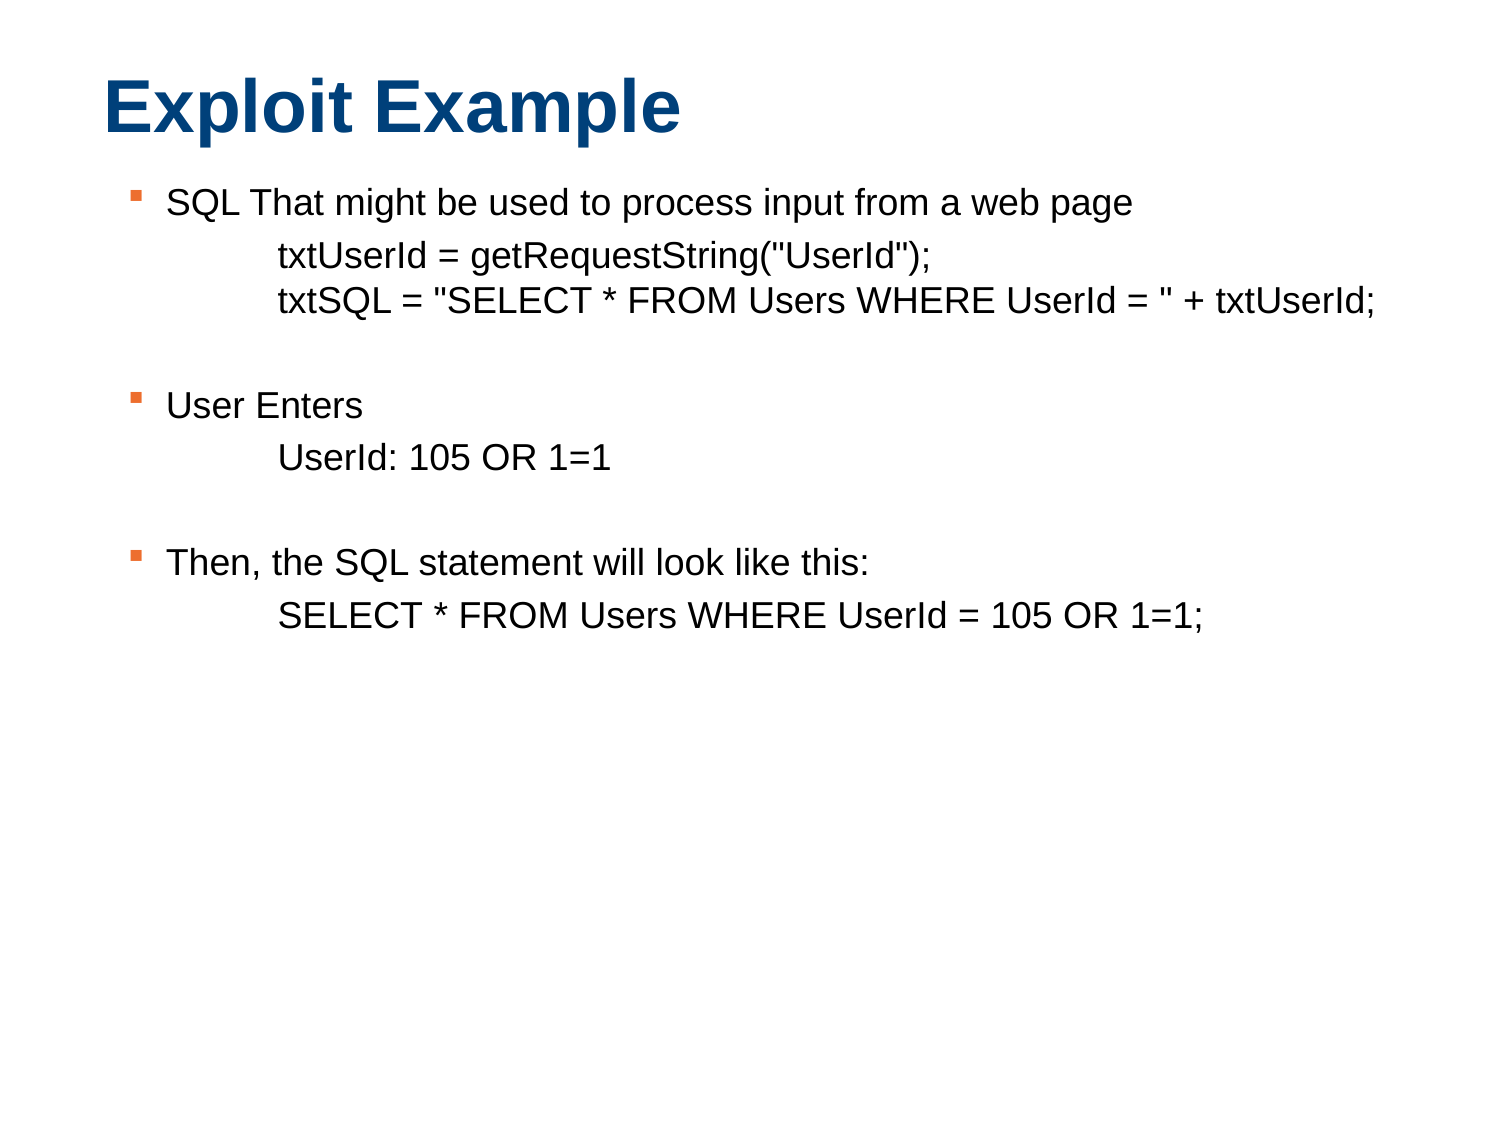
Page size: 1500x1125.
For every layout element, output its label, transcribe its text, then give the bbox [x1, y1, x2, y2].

list SQL That might be used to process input from a web page txtUserId = getRequestString("UserId"); txtSQL = "SELECT * FROM Users WHERE UserId = " + txtUserId; User Enters UserId: 105 OR 1=1 Then, the SQL statement will look like this: SELECT * FROM Users WHERE UserId = 105 OR 1=1; [112, 170, 1488, 934]
title Exploit Example [88, 49, 1451, 213]
